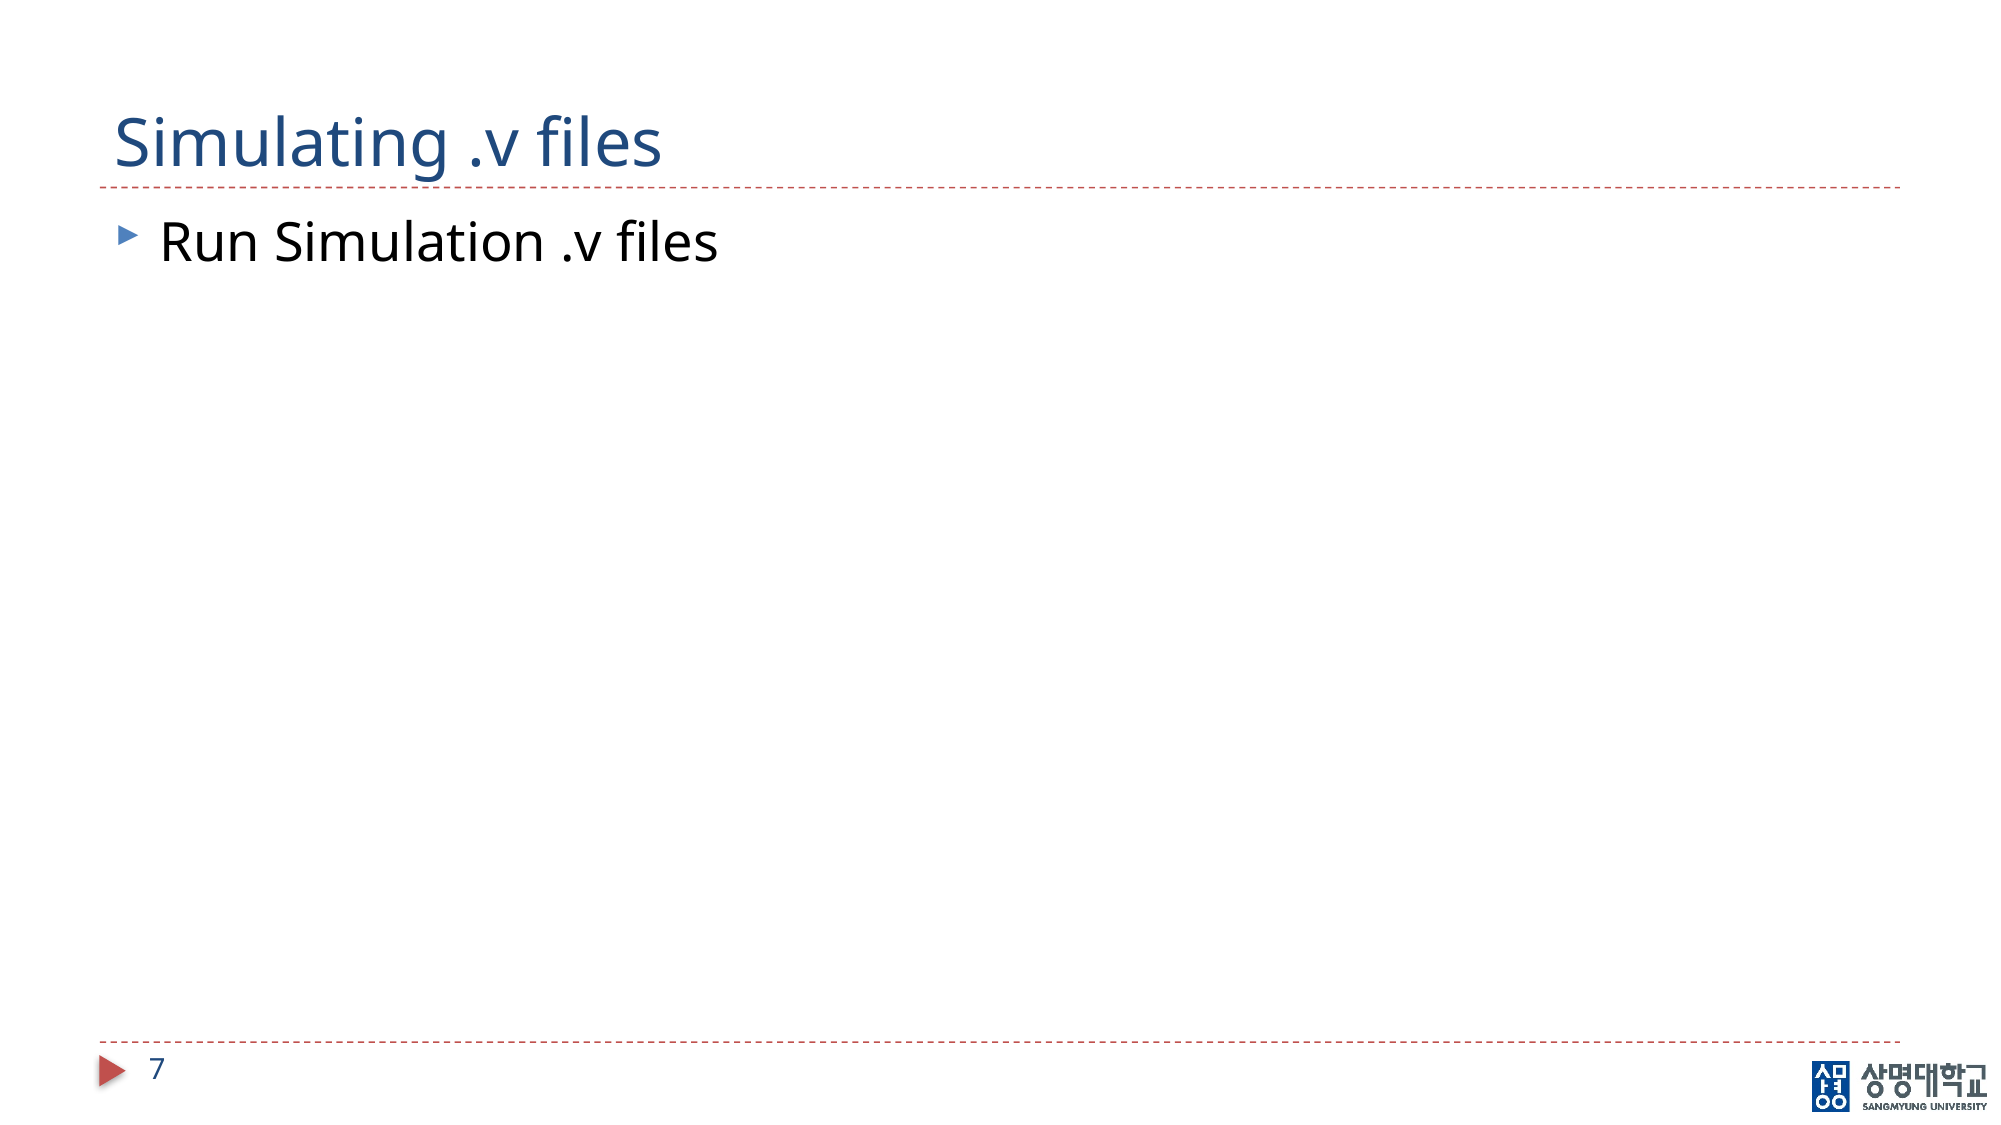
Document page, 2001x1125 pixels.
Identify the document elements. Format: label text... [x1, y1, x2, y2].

slide_number 7 [133, 1042, 568, 1103]
picture [1812, 1061, 1987, 1112]
list Run Simulation .v files [99, 200, 1900, 1010]
text_box [324, 196, 1675, 396]
title Simulating .v files [99, 24, 1900, 188]
